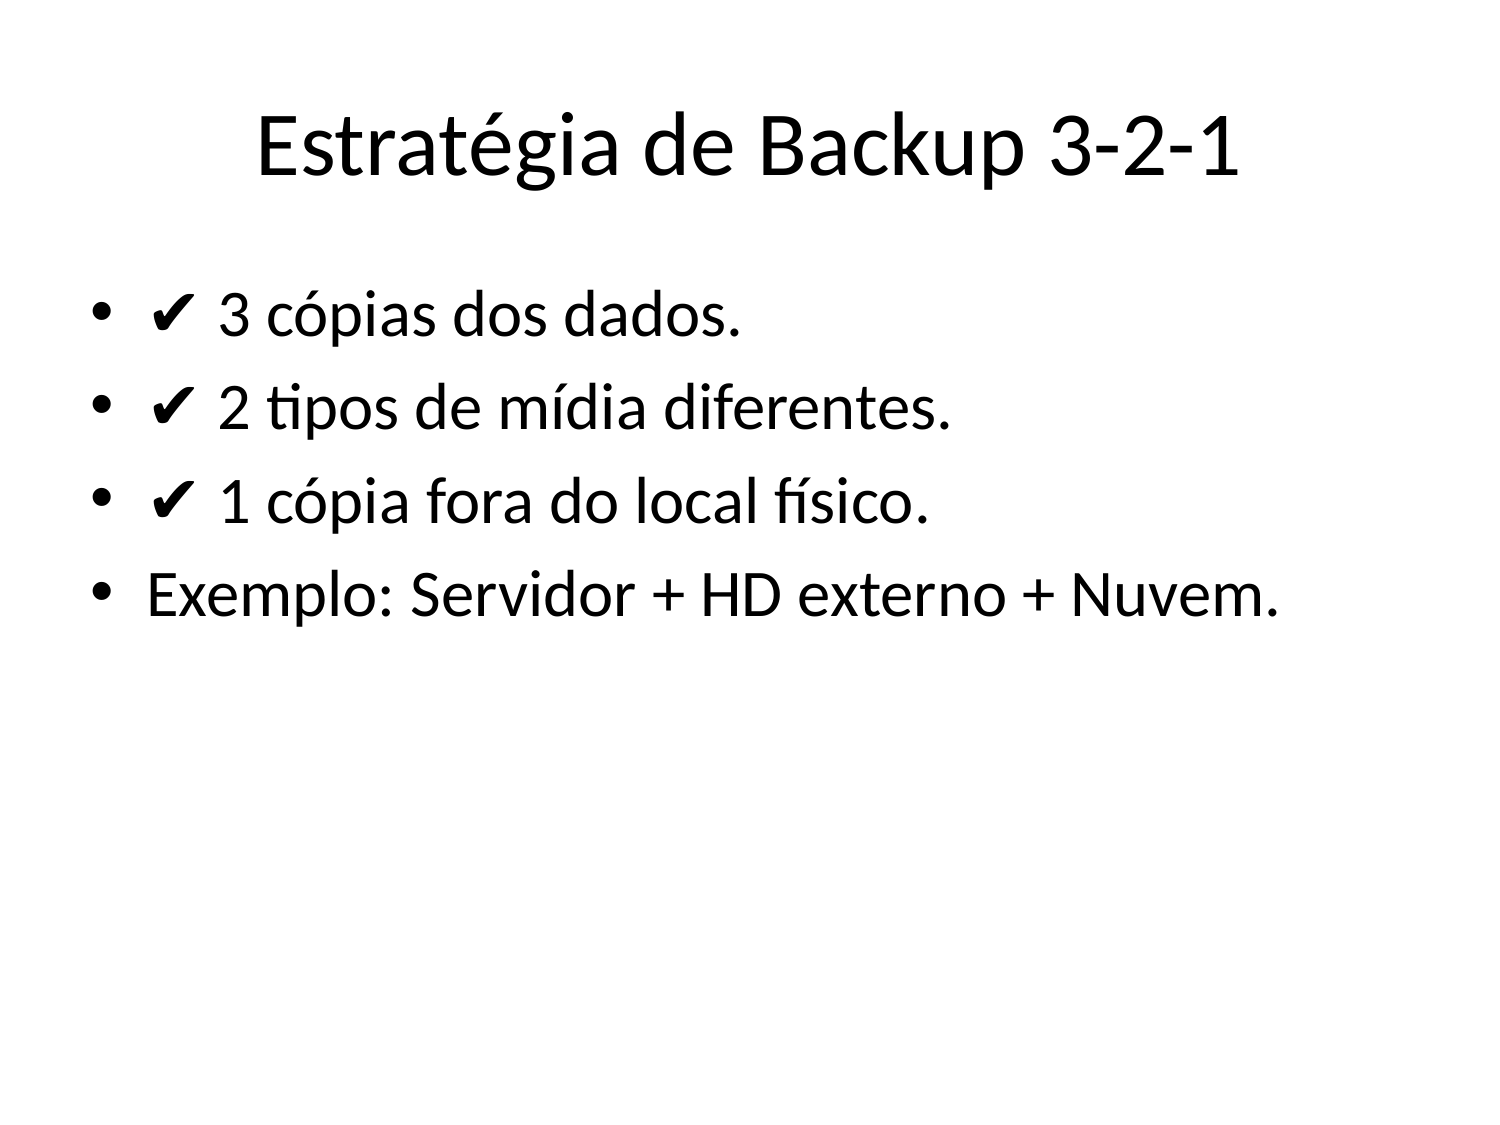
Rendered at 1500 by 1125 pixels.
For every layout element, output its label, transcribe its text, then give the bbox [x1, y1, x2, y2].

title Estratégia de Backup 3-2-1 [75, 45, 1425, 233]
list ✔ 3 cópias dos dados. ✔ 2 tipos de mídia diferentes. ✔ 1 cópia fora do local físico. Exemplo: Servidor + HD externo + Nuvem. [75, 262, 1425, 1005]
